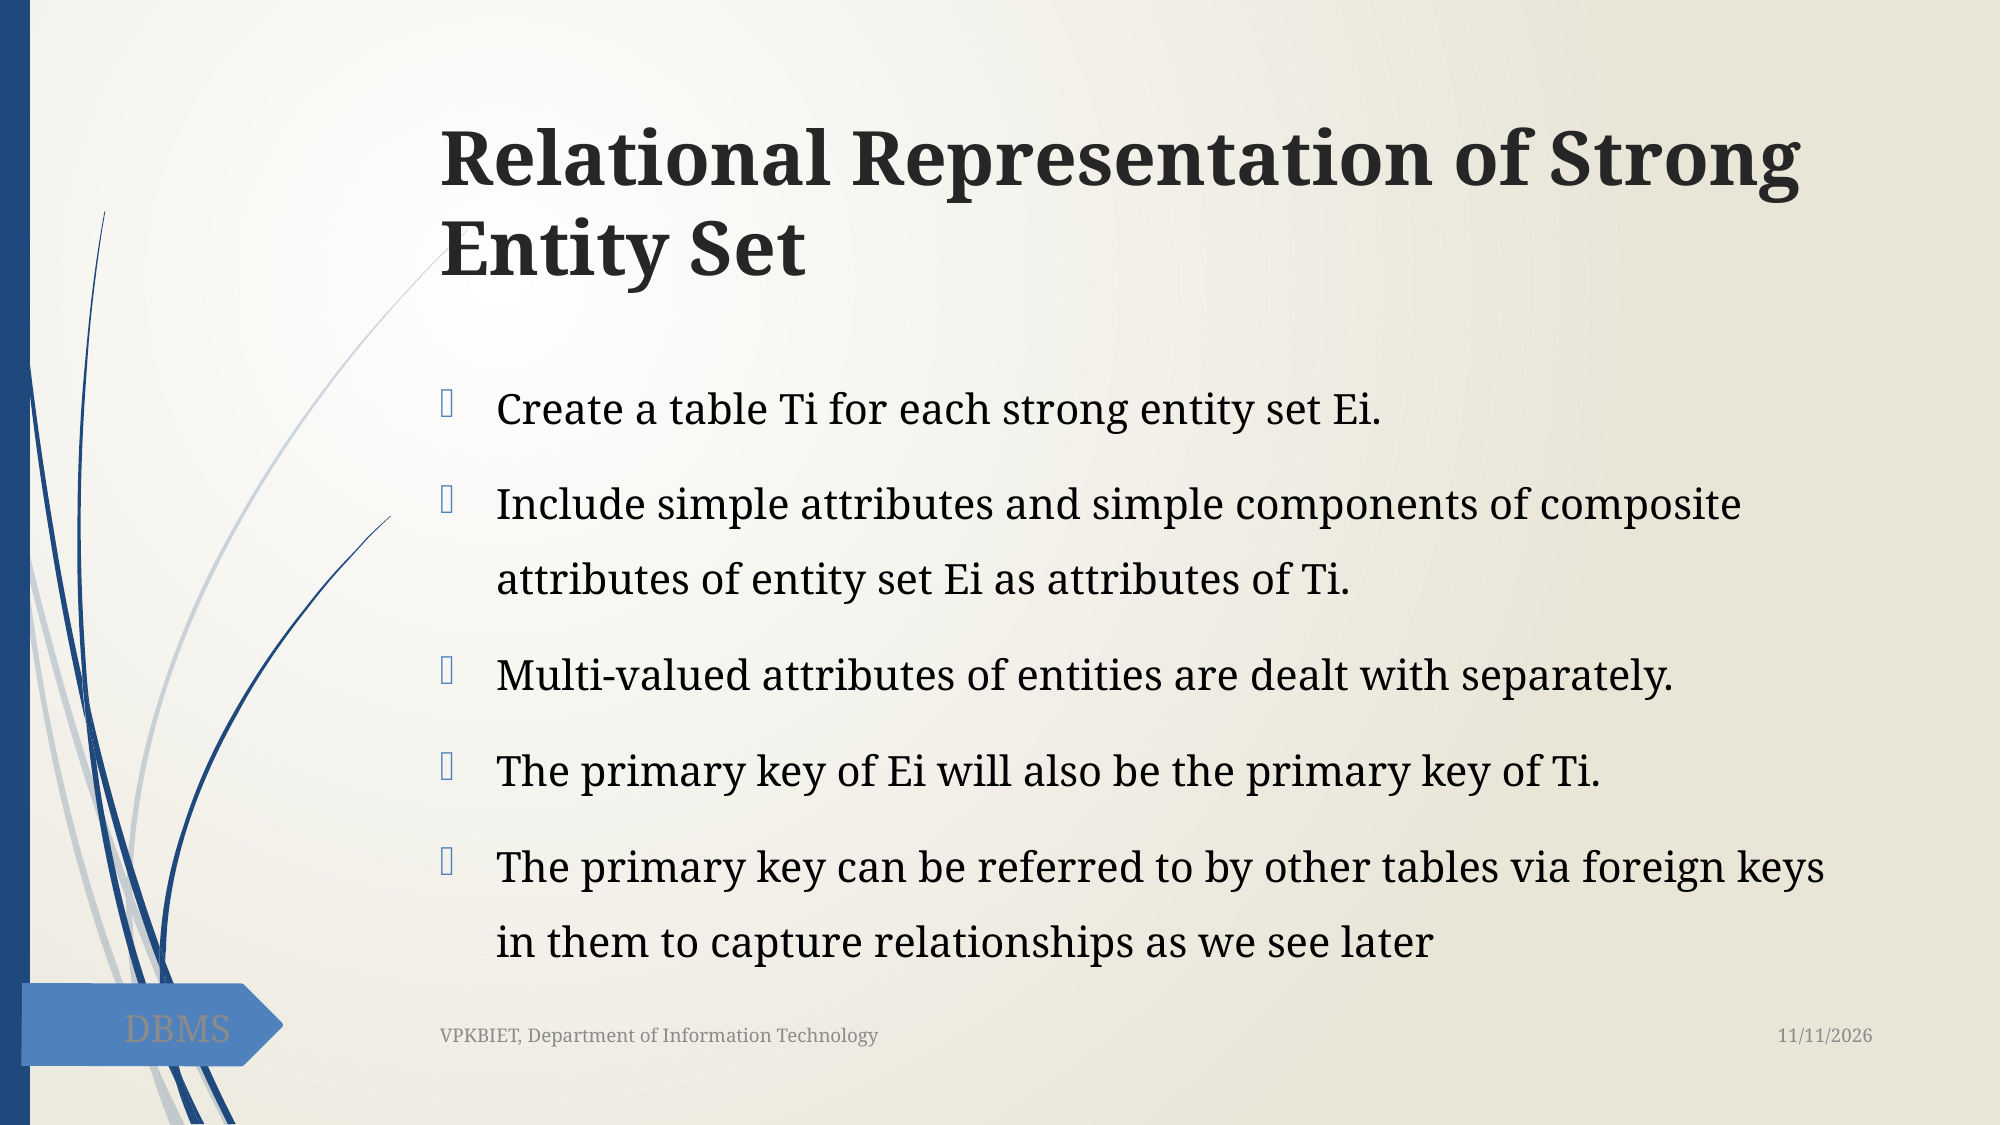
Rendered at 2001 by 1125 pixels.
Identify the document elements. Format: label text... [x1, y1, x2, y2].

list Create a table Ti for each strong entity set Ei. Include simple attributes and simple components of composite attributes of entity set Ei as attributes of Ti. Multi-valued attributes of entities are dealt with separately. The primary key of Ei will also be the primary key of Ti. The primary key can be referred to by other tables via foreign keys in them to capture relationships as we see later [424, 350, 1888, 984]
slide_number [1699, 1005, 1888, 1067]
title Relational Representation of Strong Entity Set [425, 102, 1888, 313]
slide_number DBMS [47, 1005, 247, 1050]
footer VPKBIET, Department of Information Technology [424, 1006, 1675, 1067]
